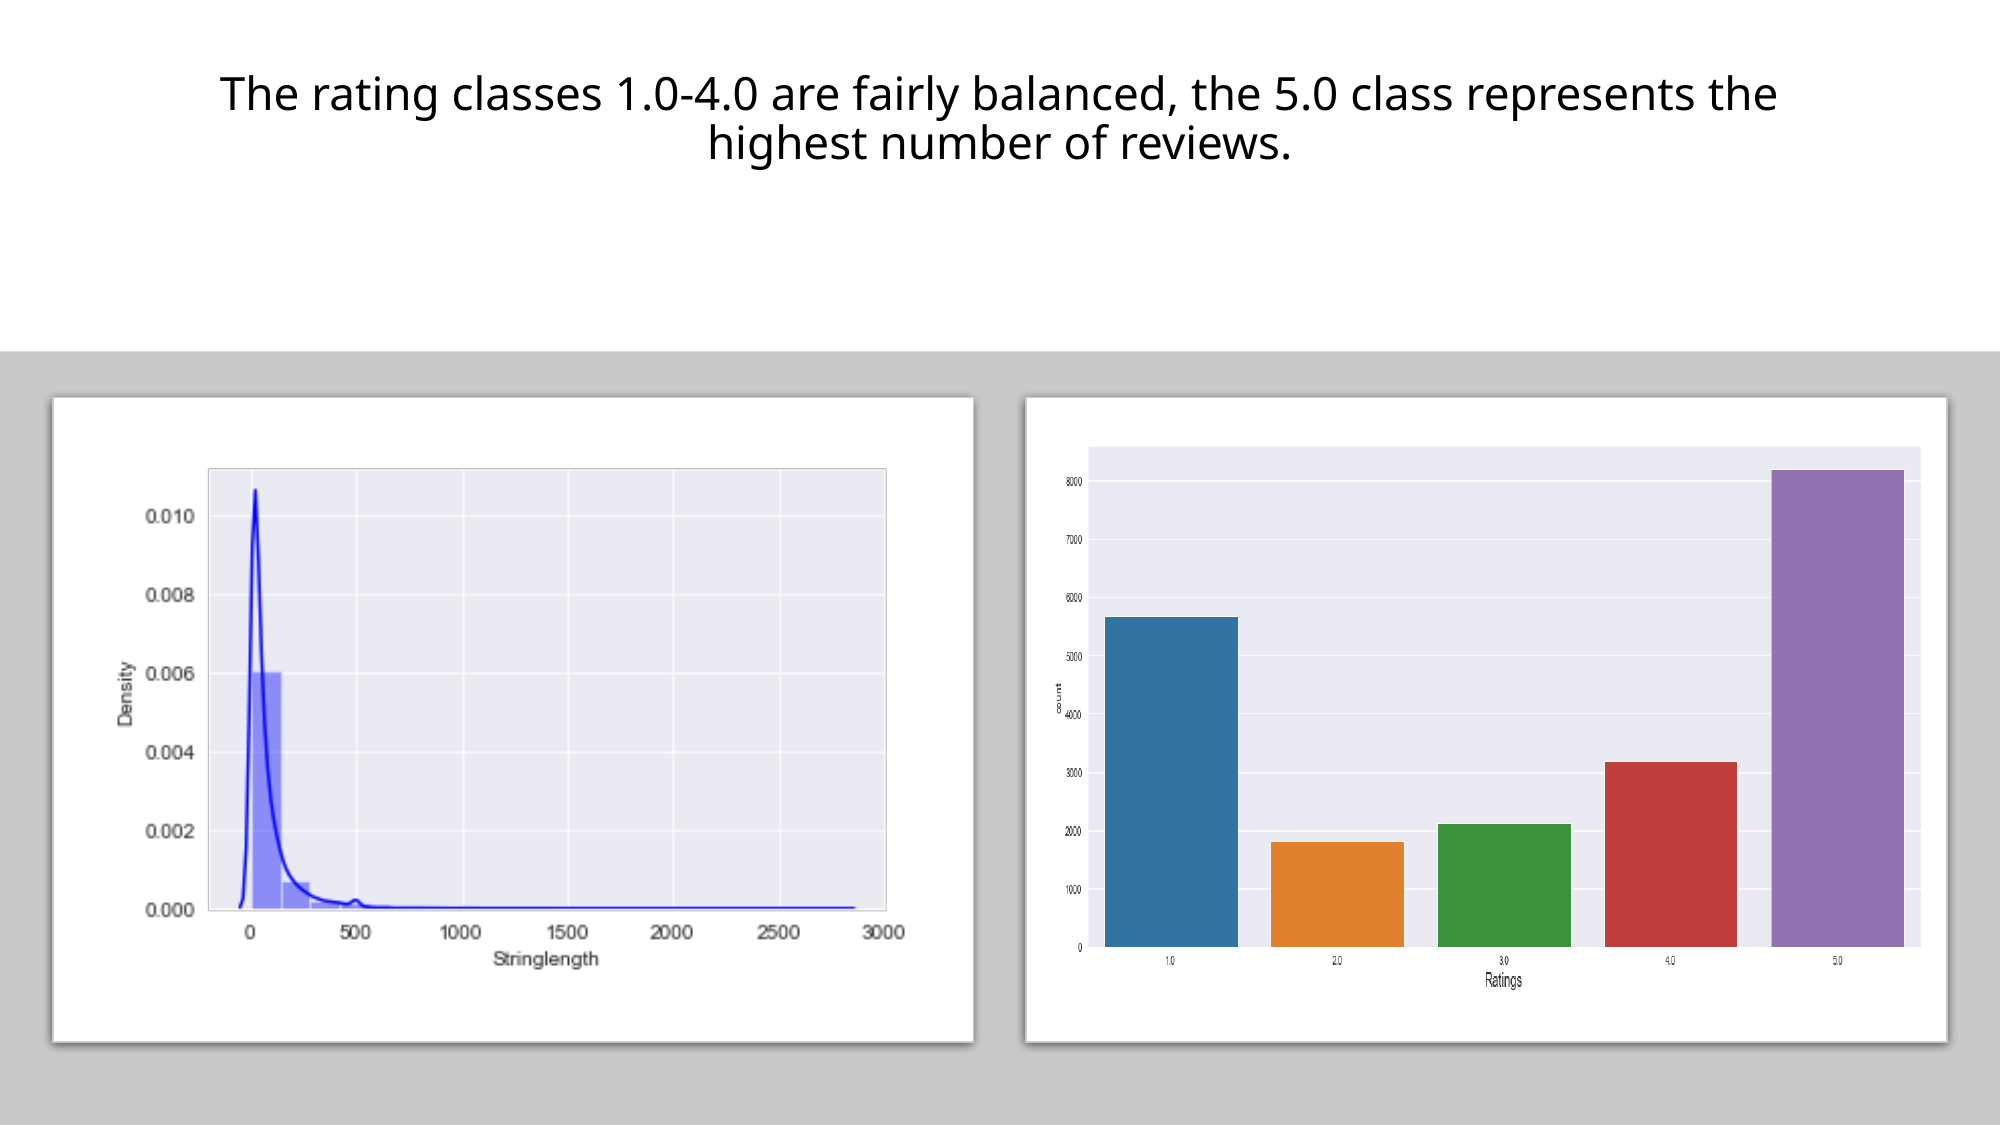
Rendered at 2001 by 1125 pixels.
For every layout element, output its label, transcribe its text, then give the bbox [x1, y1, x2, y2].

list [1049, 437, 1925, 1000]
text_box [1025, 396, 1948, 1043]
title The rating classes 1.0-4.0 are fairly balanced, the 5.0 class represents the highest number of reviews. [162, 55, 1838, 233]
text_box [52, 396, 975, 1043]
picture [104, 457, 921, 982]
text_box [0, 350, 2000, 1125]
